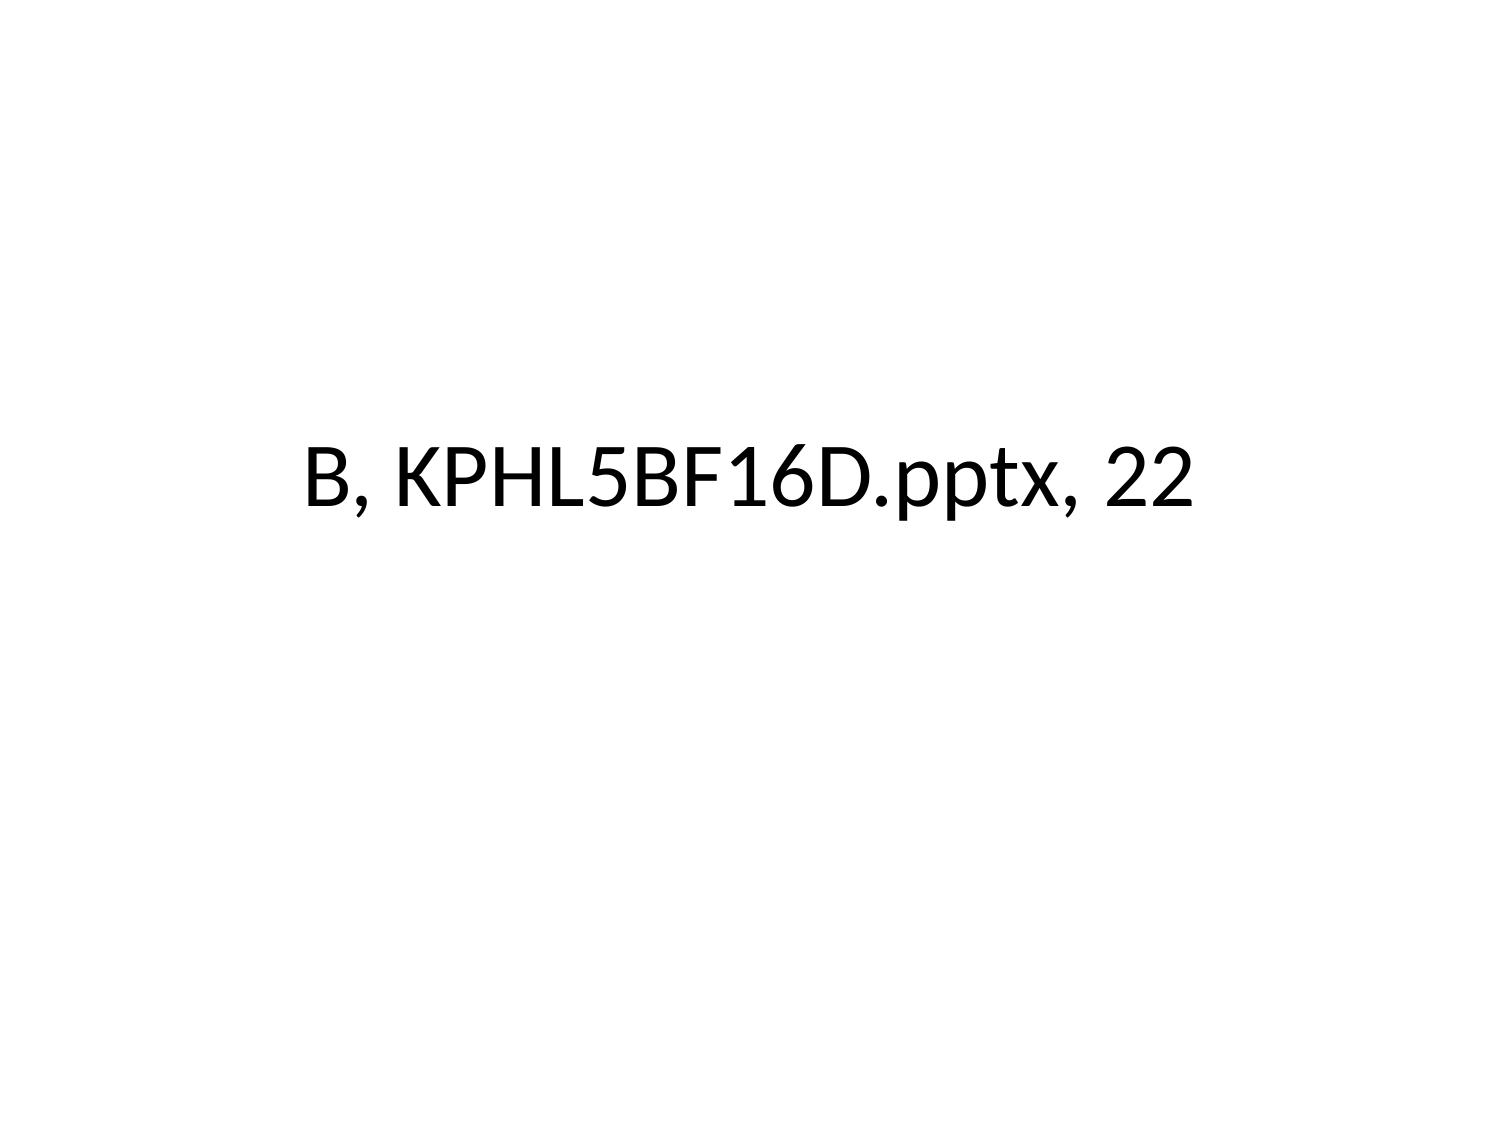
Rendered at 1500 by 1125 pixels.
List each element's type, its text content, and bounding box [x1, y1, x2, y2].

title B, KPHL5BF16D.pptx, 22 [112, 349, 1388, 591]
